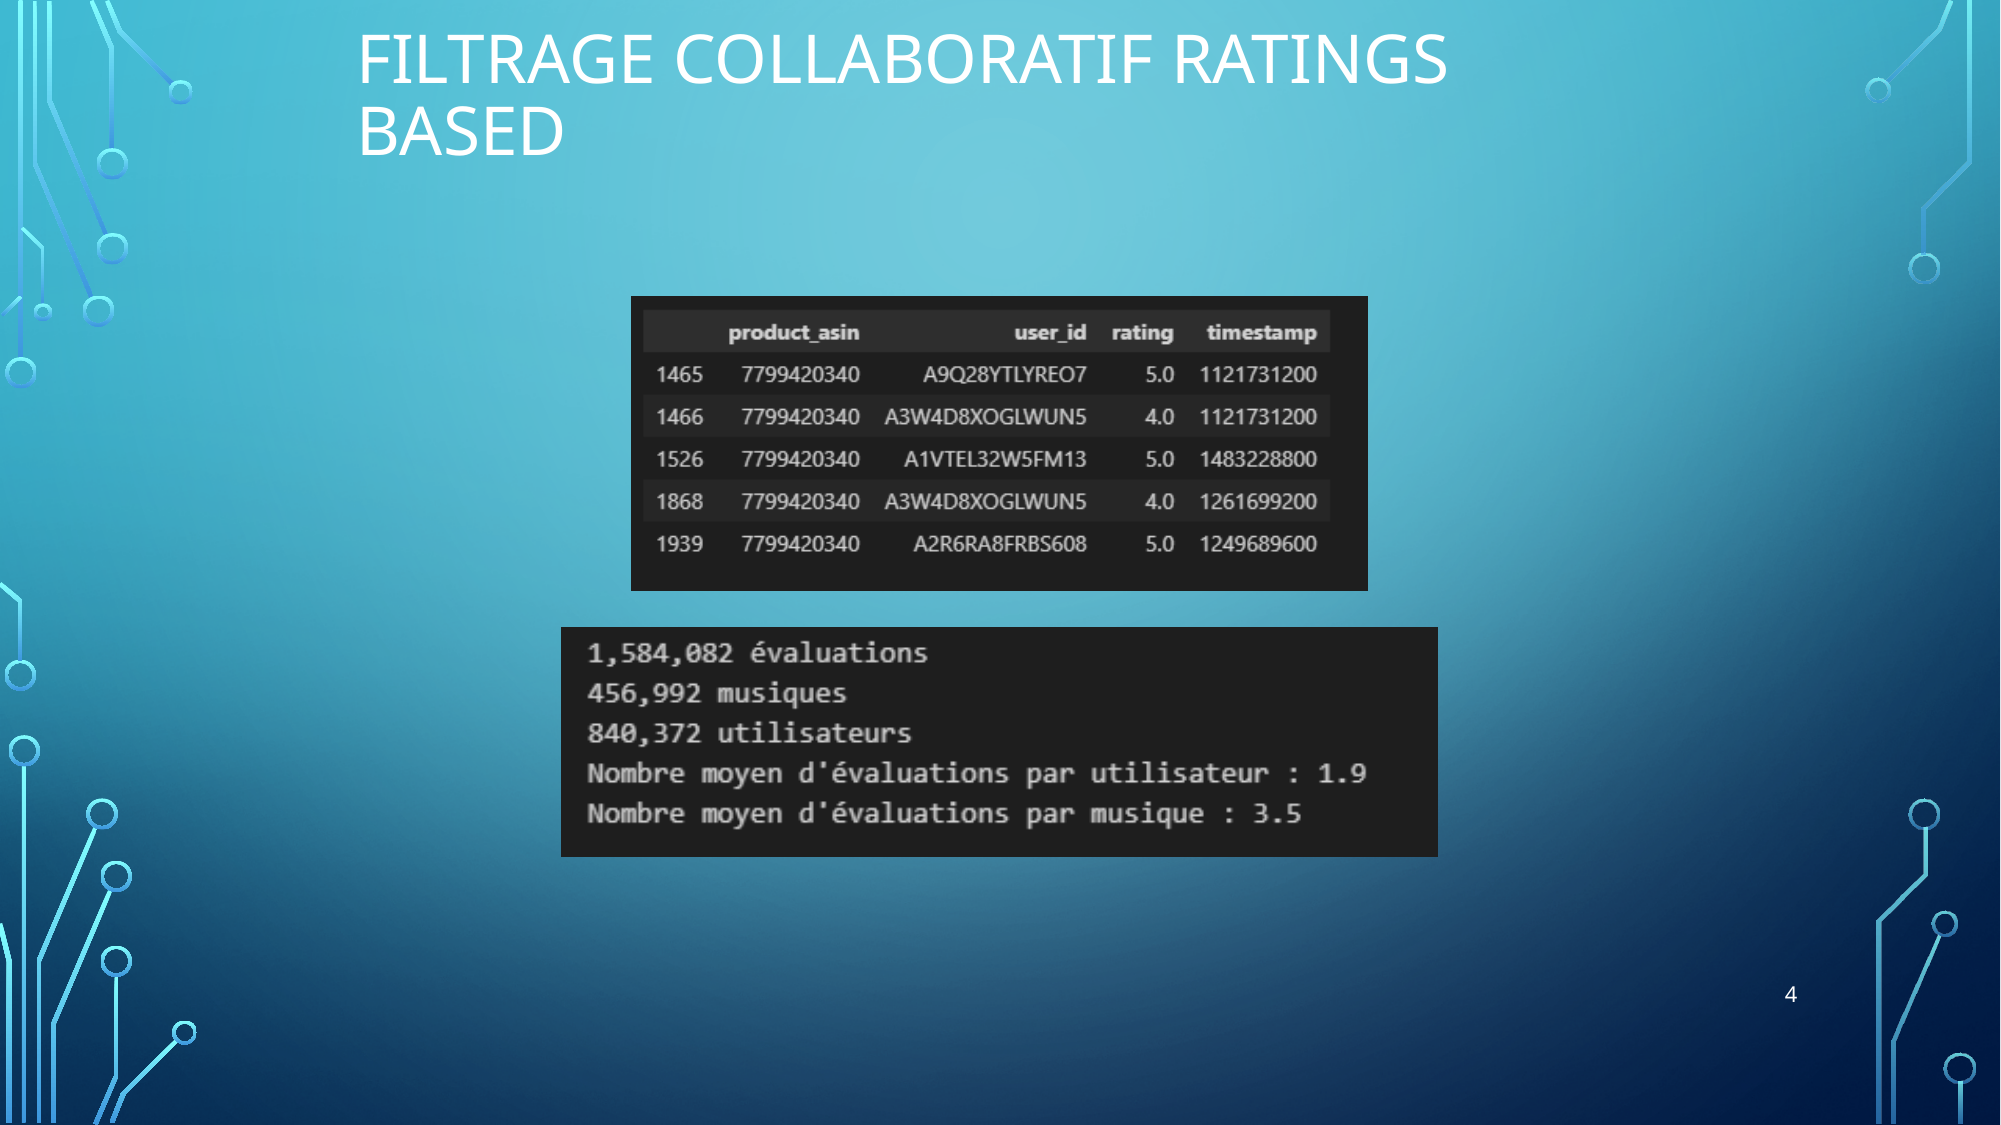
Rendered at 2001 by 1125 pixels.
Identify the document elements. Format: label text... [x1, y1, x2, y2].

slide_number 4 [1685, 965, 1813, 1025]
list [631, 296, 1368, 591]
text_box Filtrage collaboratif Ratings based [341, 16, 1659, 260]
picture [561, 627, 1439, 858]
